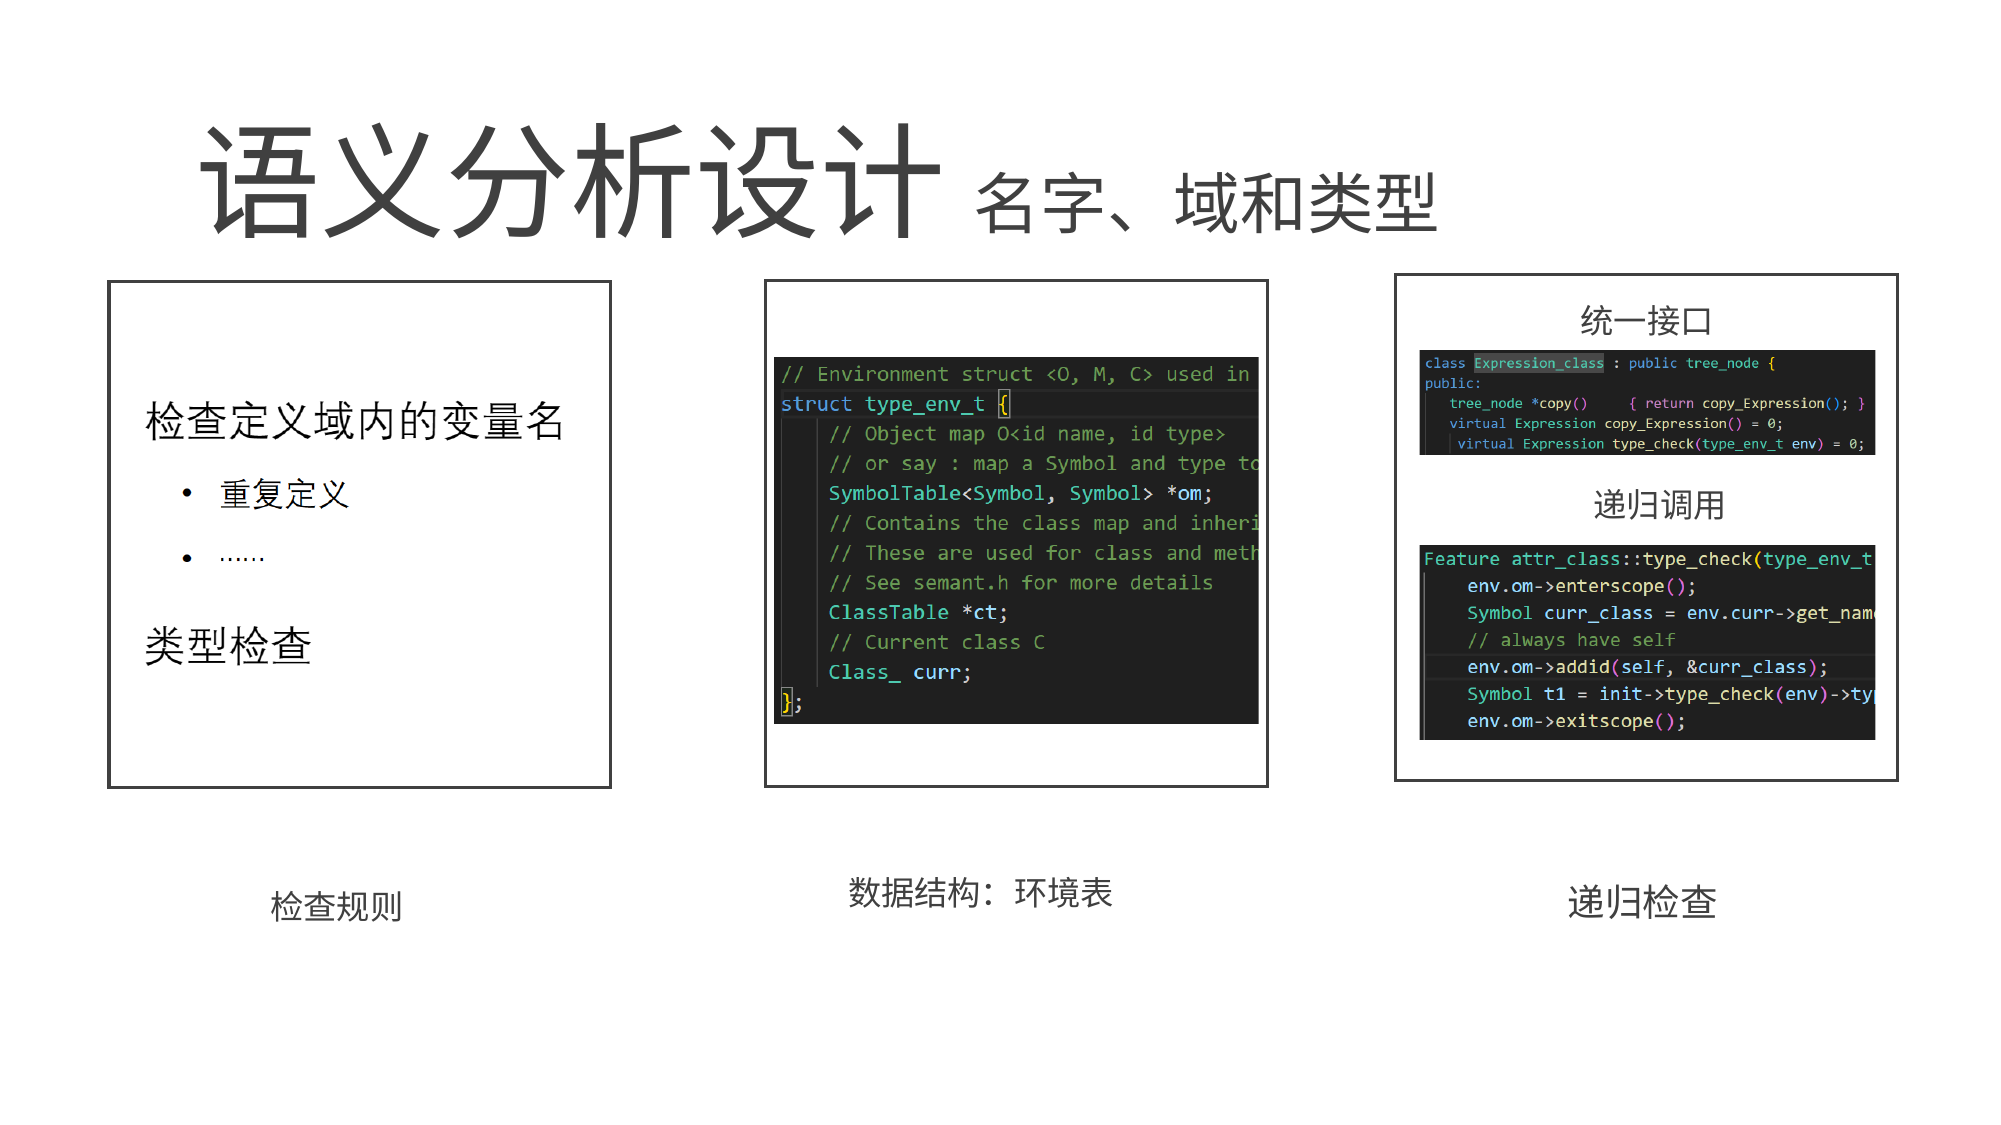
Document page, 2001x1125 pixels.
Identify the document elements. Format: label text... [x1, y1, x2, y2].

text_box 数据结构：环境表 [833, 864, 1129, 920]
picture [135, 391, 584, 681]
text_box [108, 280, 611, 788]
picture [1419, 545, 1876, 740]
picture [1419, 350, 1876, 455]
text_box 递归检查 [1552, 871, 1764, 931]
text_box [1395, 274, 1898, 782]
text_box 语义分析设计 名字、域和类型 [180, 95, 1516, 261]
picture [773, 357, 1259, 724]
text_box [765, 280, 1268, 788]
text_box 检查规则 [255, 878, 419, 934]
